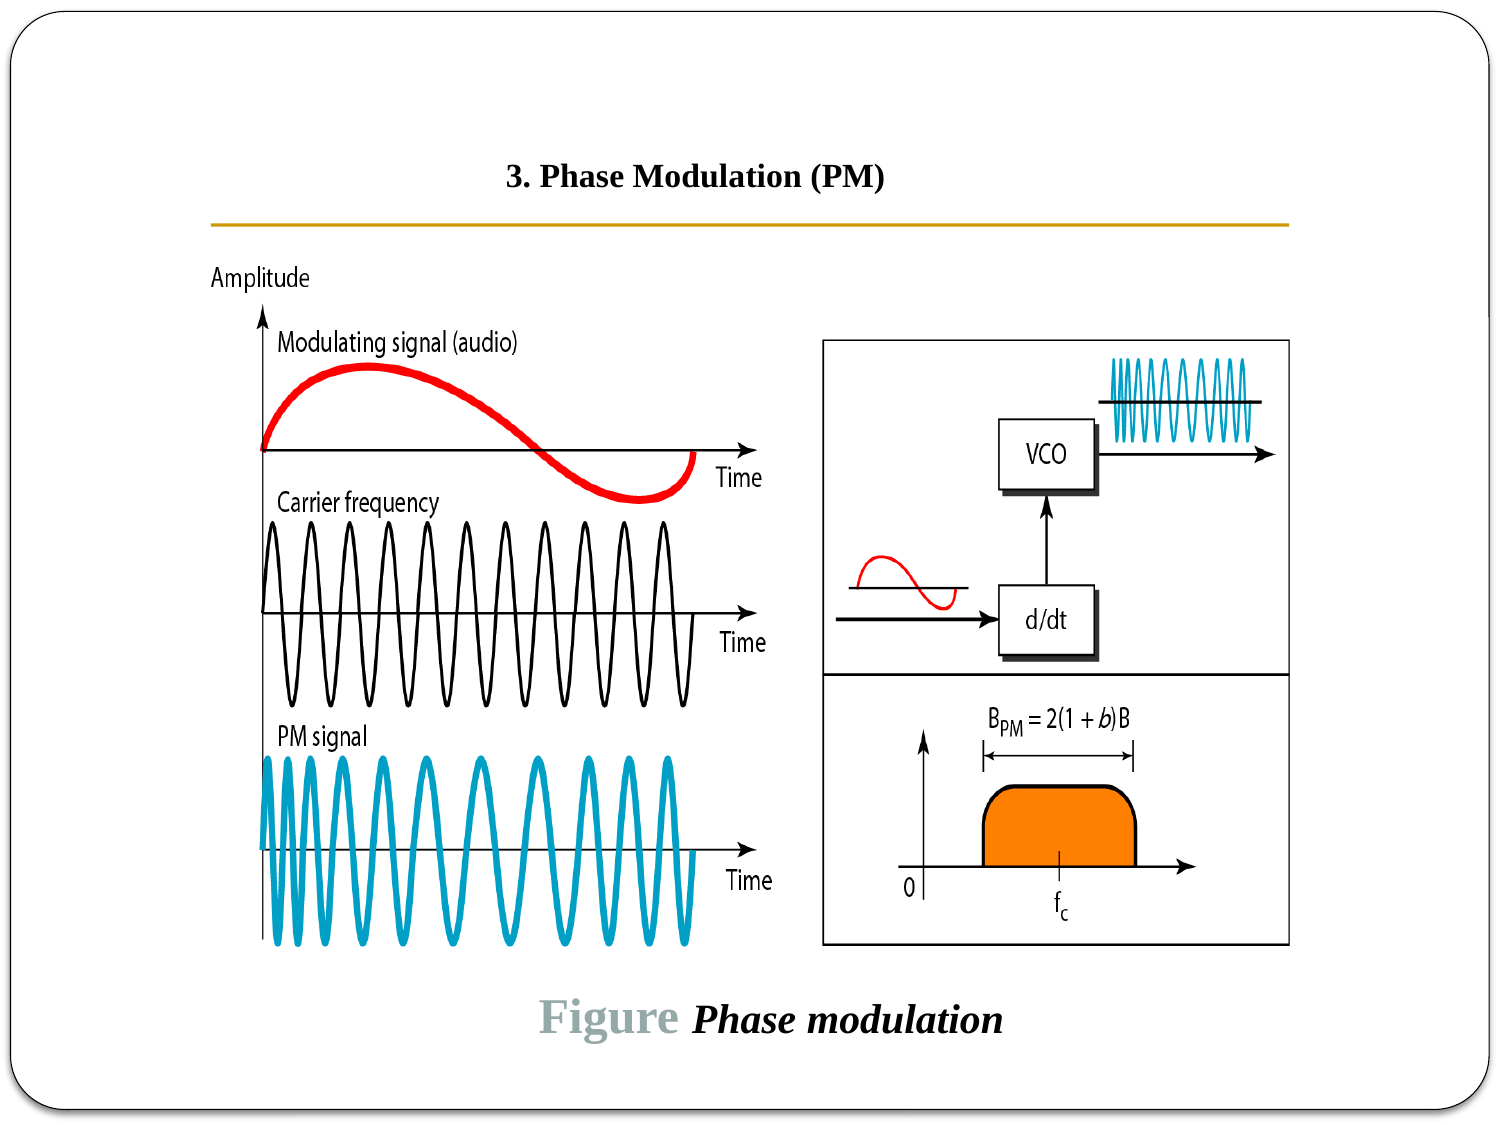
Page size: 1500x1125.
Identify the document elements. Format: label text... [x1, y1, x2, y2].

text_box Figure Phase modulation [523, 975, 1020, 1051]
text_box 3. Phase Modulation (PM) [491, 113, 901, 202]
picture [209, 262, 1291, 948]
